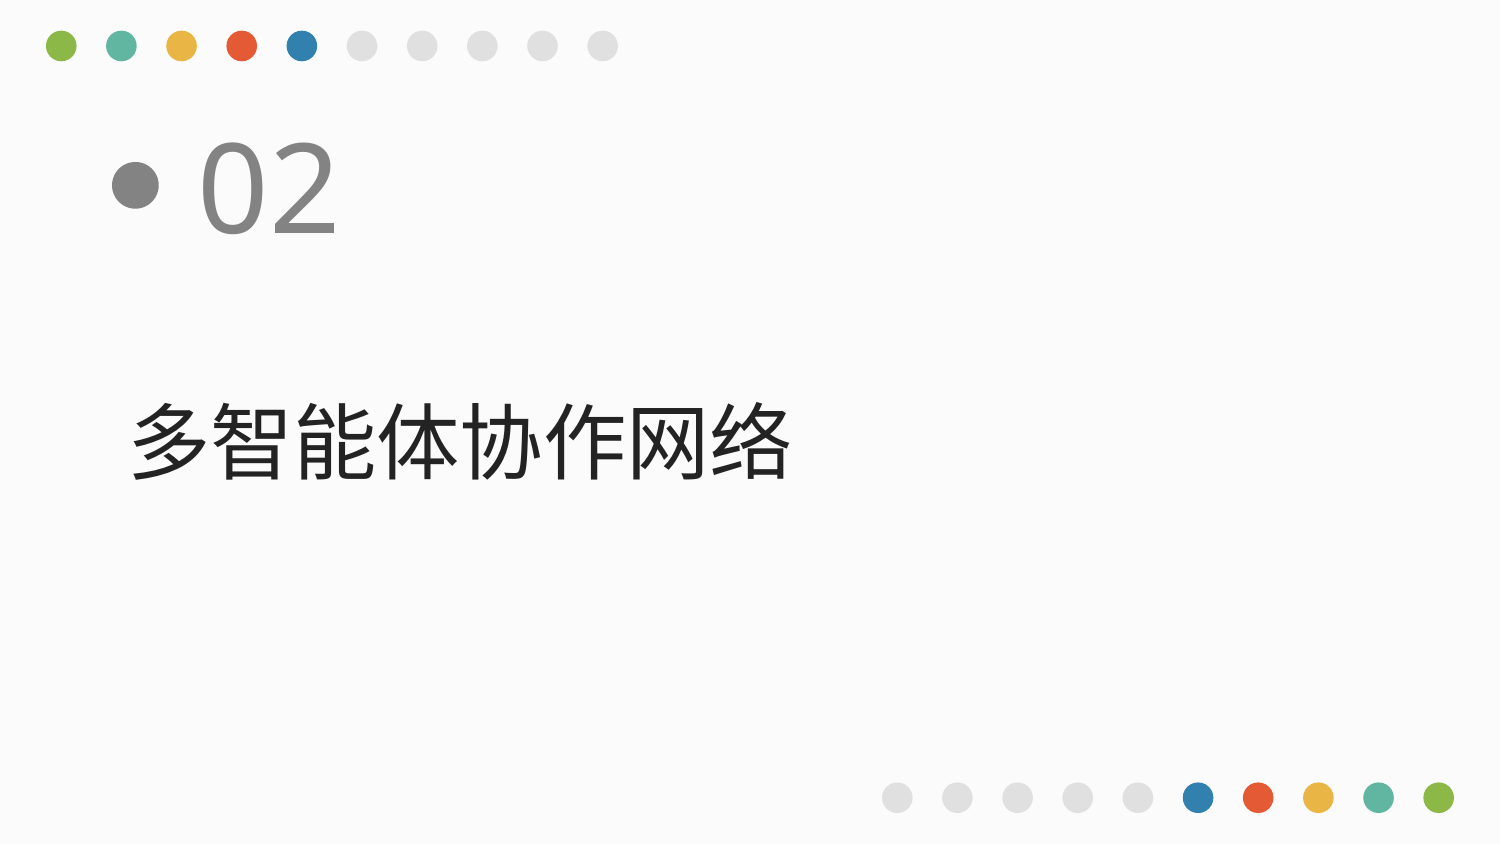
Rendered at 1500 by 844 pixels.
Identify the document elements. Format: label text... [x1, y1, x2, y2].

title 02 [183, 114, 434, 253]
title 多智能体协作网络 [112, 315, 1368, 565]
text_box [112, 161, 159, 209]
